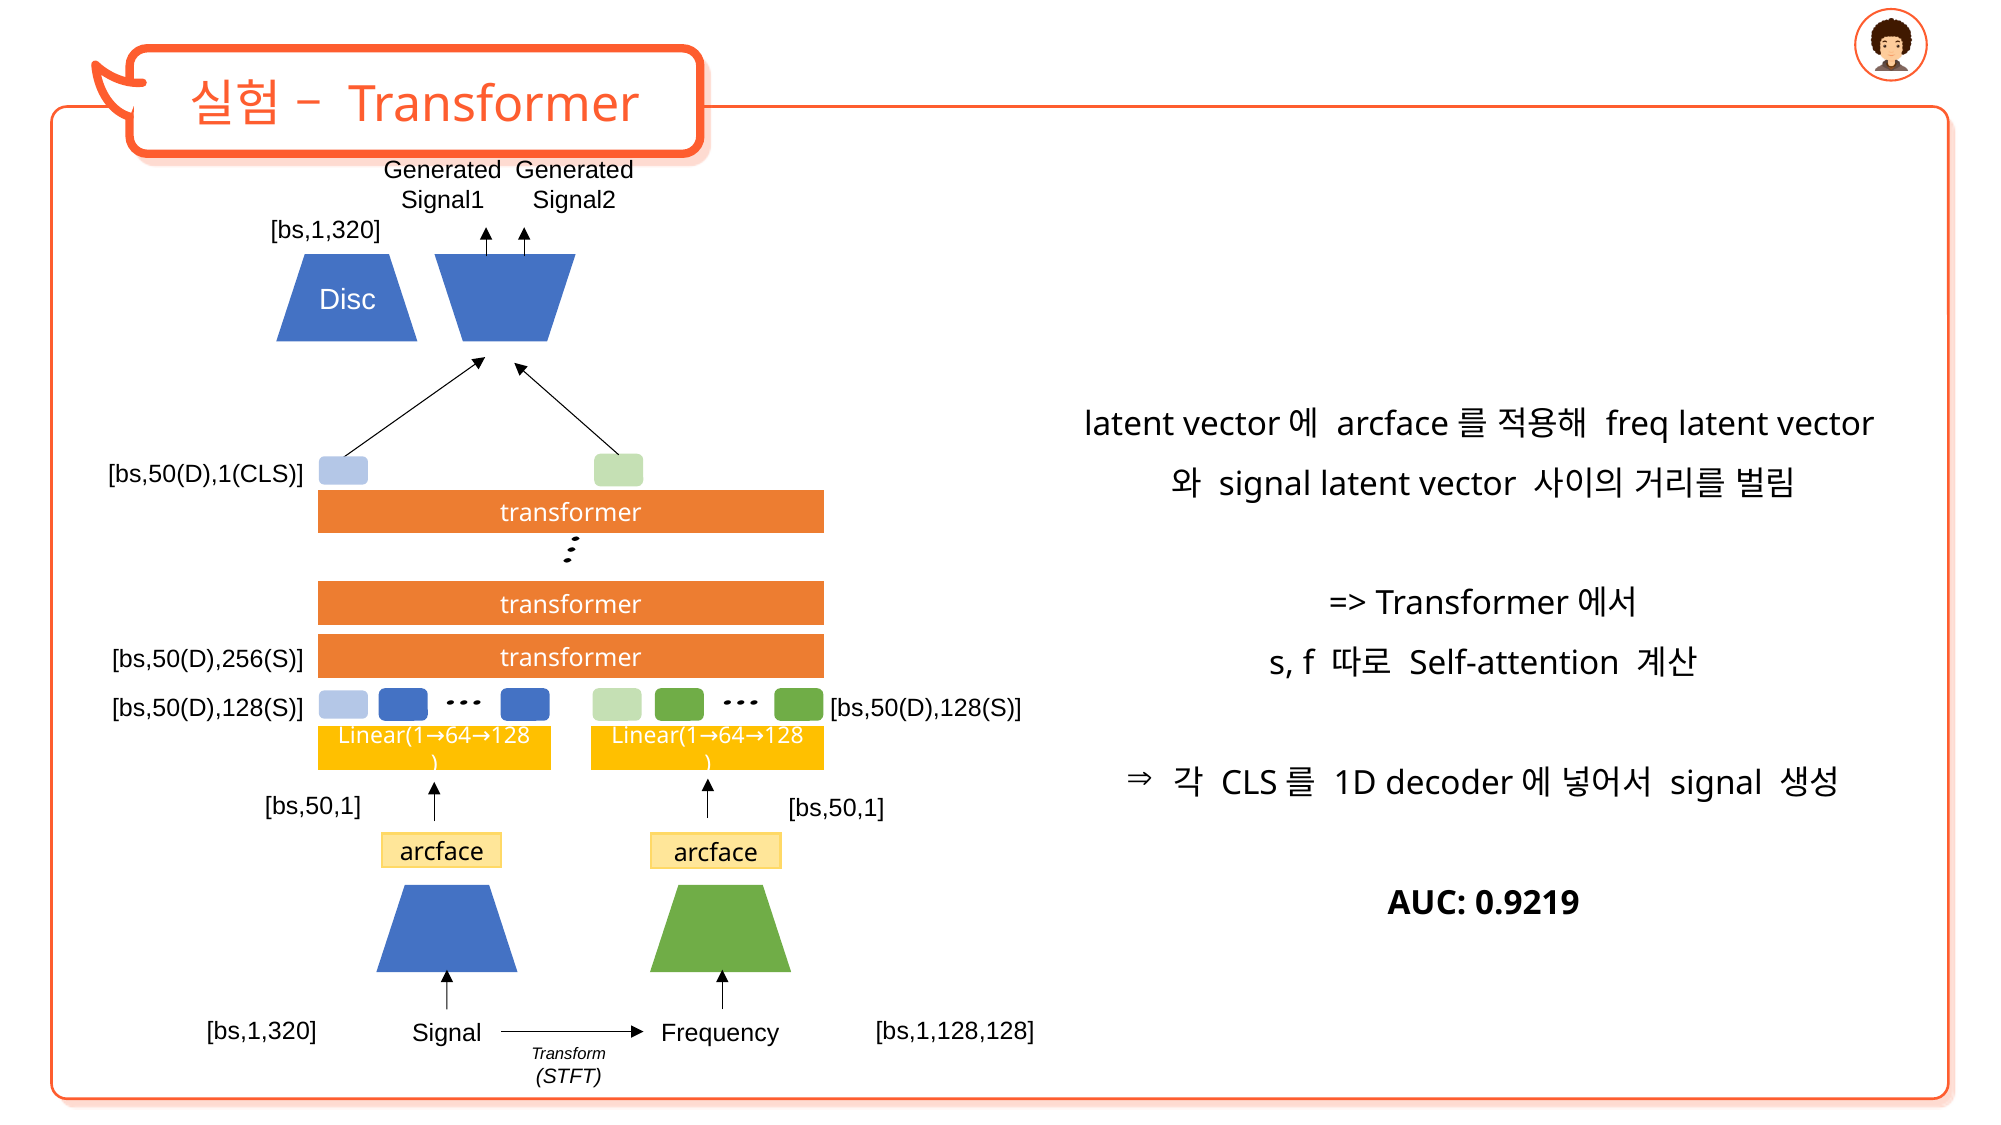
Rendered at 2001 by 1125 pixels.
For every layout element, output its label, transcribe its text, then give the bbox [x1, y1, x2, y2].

text_box [bs,50(D),1(CLS)] [90, 450, 320, 496]
text_box Frequency [643, 1009, 798, 1054]
text_box Signal [392, 1009, 502, 1054]
text_box [592, 688, 642, 721]
text_box [774, 688, 808, 721]
text_box [436, 255, 574, 341]
text_box [bs,50(D),256(S)] [90, 635, 320, 681]
text_box 실험 – Transformer [128, 47, 702, 155]
text_box [50, 105, 1950, 1100]
text_box [bs,50,1] [752, 783, 900, 829]
text_box [94, 63, 144, 118]
text_box Linear(1→64→128) [593, 728, 823, 769]
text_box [343, 357, 486, 458]
text_box arcface [381, 832, 502, 868]
text_box [594, 453, 644, 487]
text_box [278, 255, 416, 341]
text_box [bs,1,320] [167, 206, 396, 251]
text_box [bs,50(D),128(S)] [90, 684, 320, 730]
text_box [1855, 8, 1927, 81]
text_box [bs,50,1] [229, 781, 377, 827]
text_box [bs,1,128,128] [857, 1006, 1050, 1052]
text_box Disc [304, 272, 428, 323]
text_box [378, 688, 428, 721]
text_box Transform (STFT) [514, 1035, 624, 1096]
text_box [bs,1,320] [184, 1006, 332, 1052]
text_box transformer [320, 636, 823, 677]
text_box Generated Signal1 [365, 146, 497, 221]
text_box [bs,50(D),128(S)] [808, 684, 1038, 730]
text_box arcface [650, 832, 782, 869]
text_box transformer [319, 491, 823, 532]
text_box Linear(1→64→128) [319, 728, 550, 769]
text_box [514, 362, 619, 455]
text_box [320, 456, 368, 485]
text_box [654, 688, 704, 721]
text_box transformer [319, 583, 823, 624]
text_box [500, 688, 550, 721]
text_box [320, 690, 368, 719]
text_box Generated Signal2 [497, 146, 652, 221]
text_box latent vector에 arcface를 적용해 freq latent vector와 signal latent vector 사이의 거리를 벌림 => Transformer에서 s, f 따로 Self-attention 계산 각 CLS를 1D decoder에 넣어서 signal 생성 AUC: 0.9219 [1054, 334, 1913, 929]
text_box [651, 886, 790, 971]
text_box [378, 886, 516, 971]
